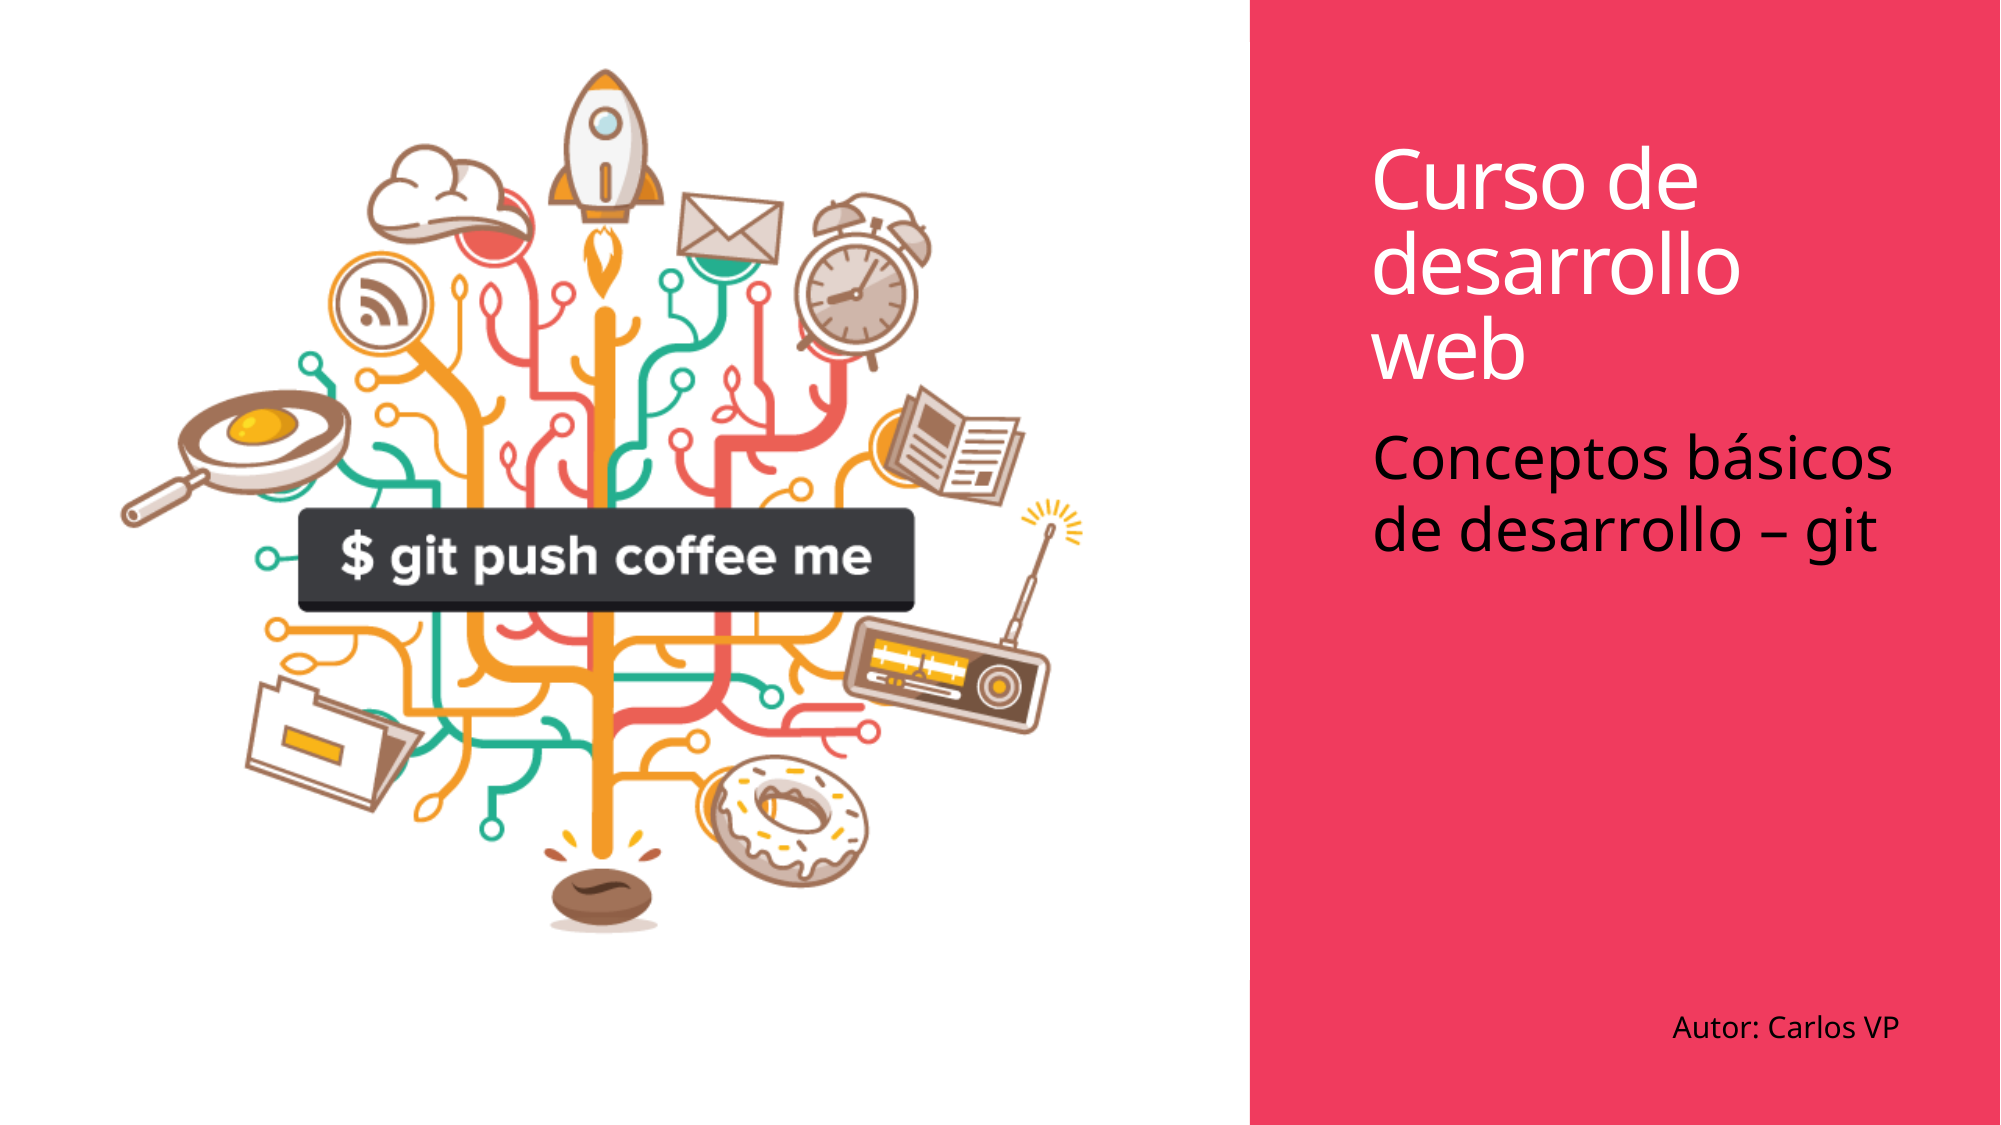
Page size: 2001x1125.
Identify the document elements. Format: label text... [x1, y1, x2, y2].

title Curso de desarrollo web [1355, 88, 1911, 404]
picture [0, 42, 1251, 981]
list Conceptos básicos de desarrollo – git Autor: Carlos VP [1357, 412, 1916, 1125]
